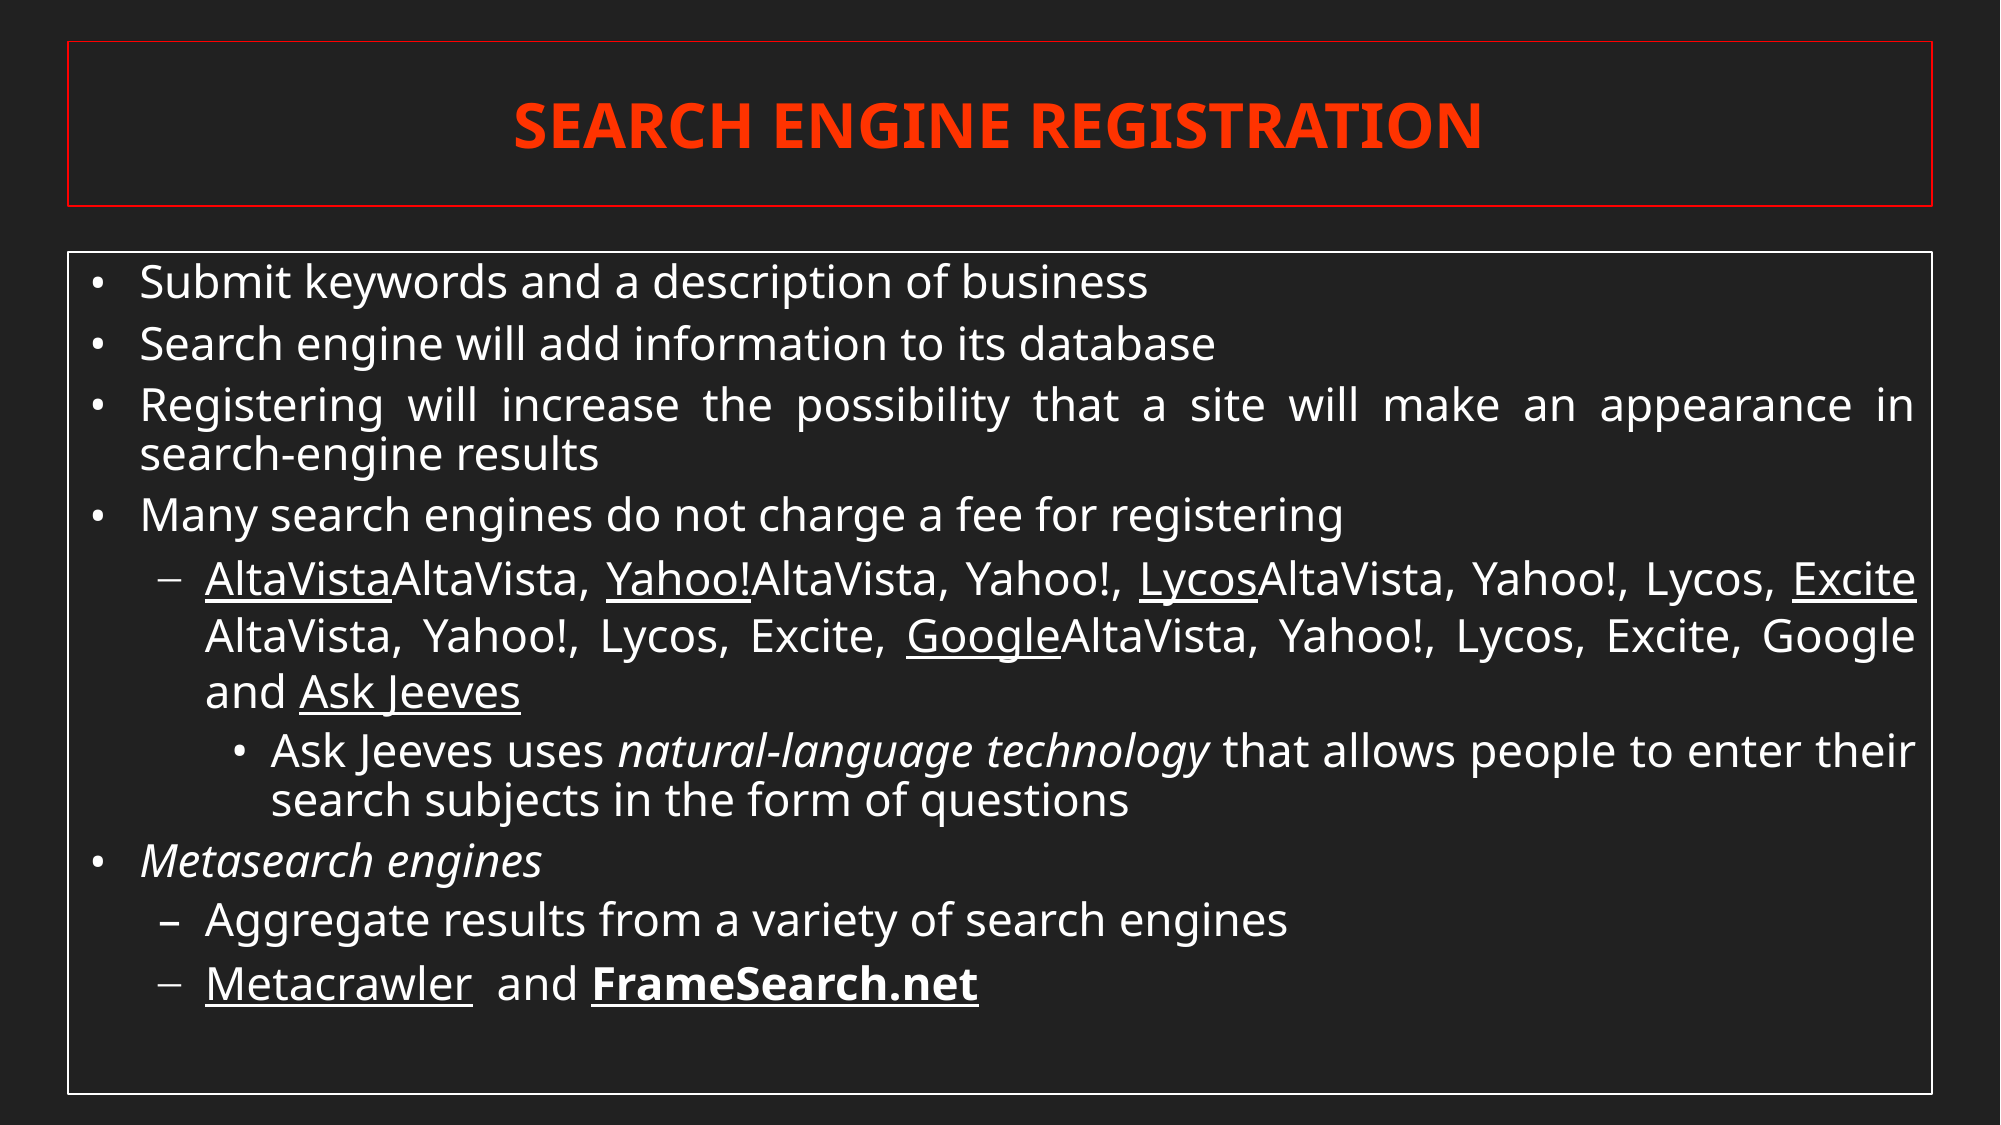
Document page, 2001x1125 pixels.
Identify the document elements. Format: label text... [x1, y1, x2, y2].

title SEARCH ENGINE REGISTRATION [68, 41, 1932, 207]
list Submit keywords and a description of business Search engine will add information to its database Registering will increase the possibility that a site will make an appearance in search-engine results Many search engines do not charge a fee for registering AltaVistaAltaVista, Yahoo!AltaVista, Yahoo!, LycosAltaVista, Yahoo!, Lycos, ExciteAltaVista, Yahoo!, Lycos, Excite, GoogleAltaVista, Yahoo!, Lycos, Excite, Google and Ask Jeeves Ask Jeeves uses natural-language technology that allows people to enter their search subjects in the form of questions Metasearch engines Aggregate results from a variety of search engines Metacrawler and FrameSearch.net [68, 252, 1932, 1094]
